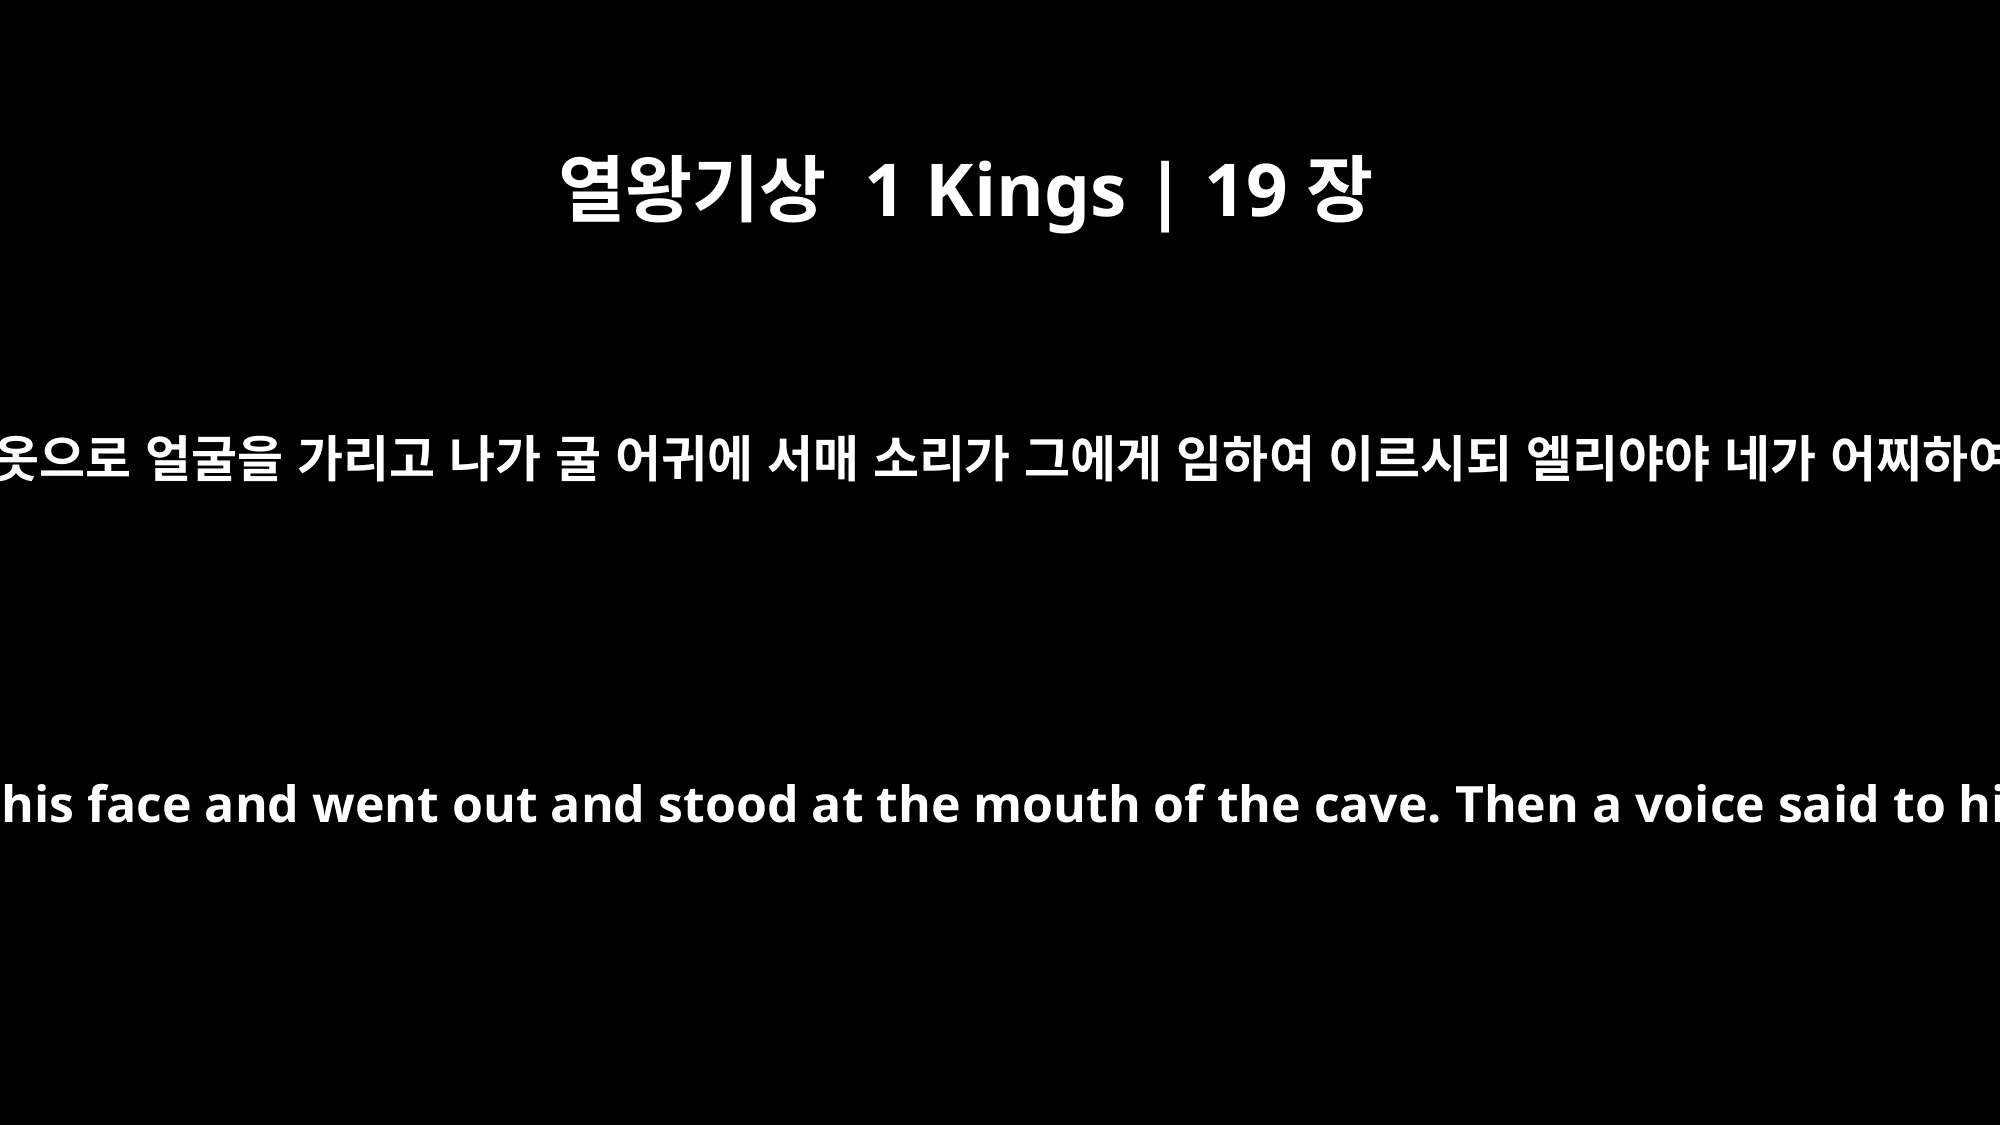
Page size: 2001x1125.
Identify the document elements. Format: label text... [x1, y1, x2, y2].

text_box When Elijah heard it, he pulled his cloak over his face and went out and stood at the mouth of the cave. Then a voice said to him, "What are you doing here, Elijah?" [0, 764, 2000, 840]
text_box 13 엘리야가 듣고 겉옷으로 얼굴을 가리고 나가 굴 어귀에 서매 소리가 그에게 임하여 이르시되 엘리야야 네가 어찌하여 여기 있느냐 [0, 359, 2000, 495]
text_box 열왕기상 1 Kings | 19장 [543, 136, 1389, 239]
